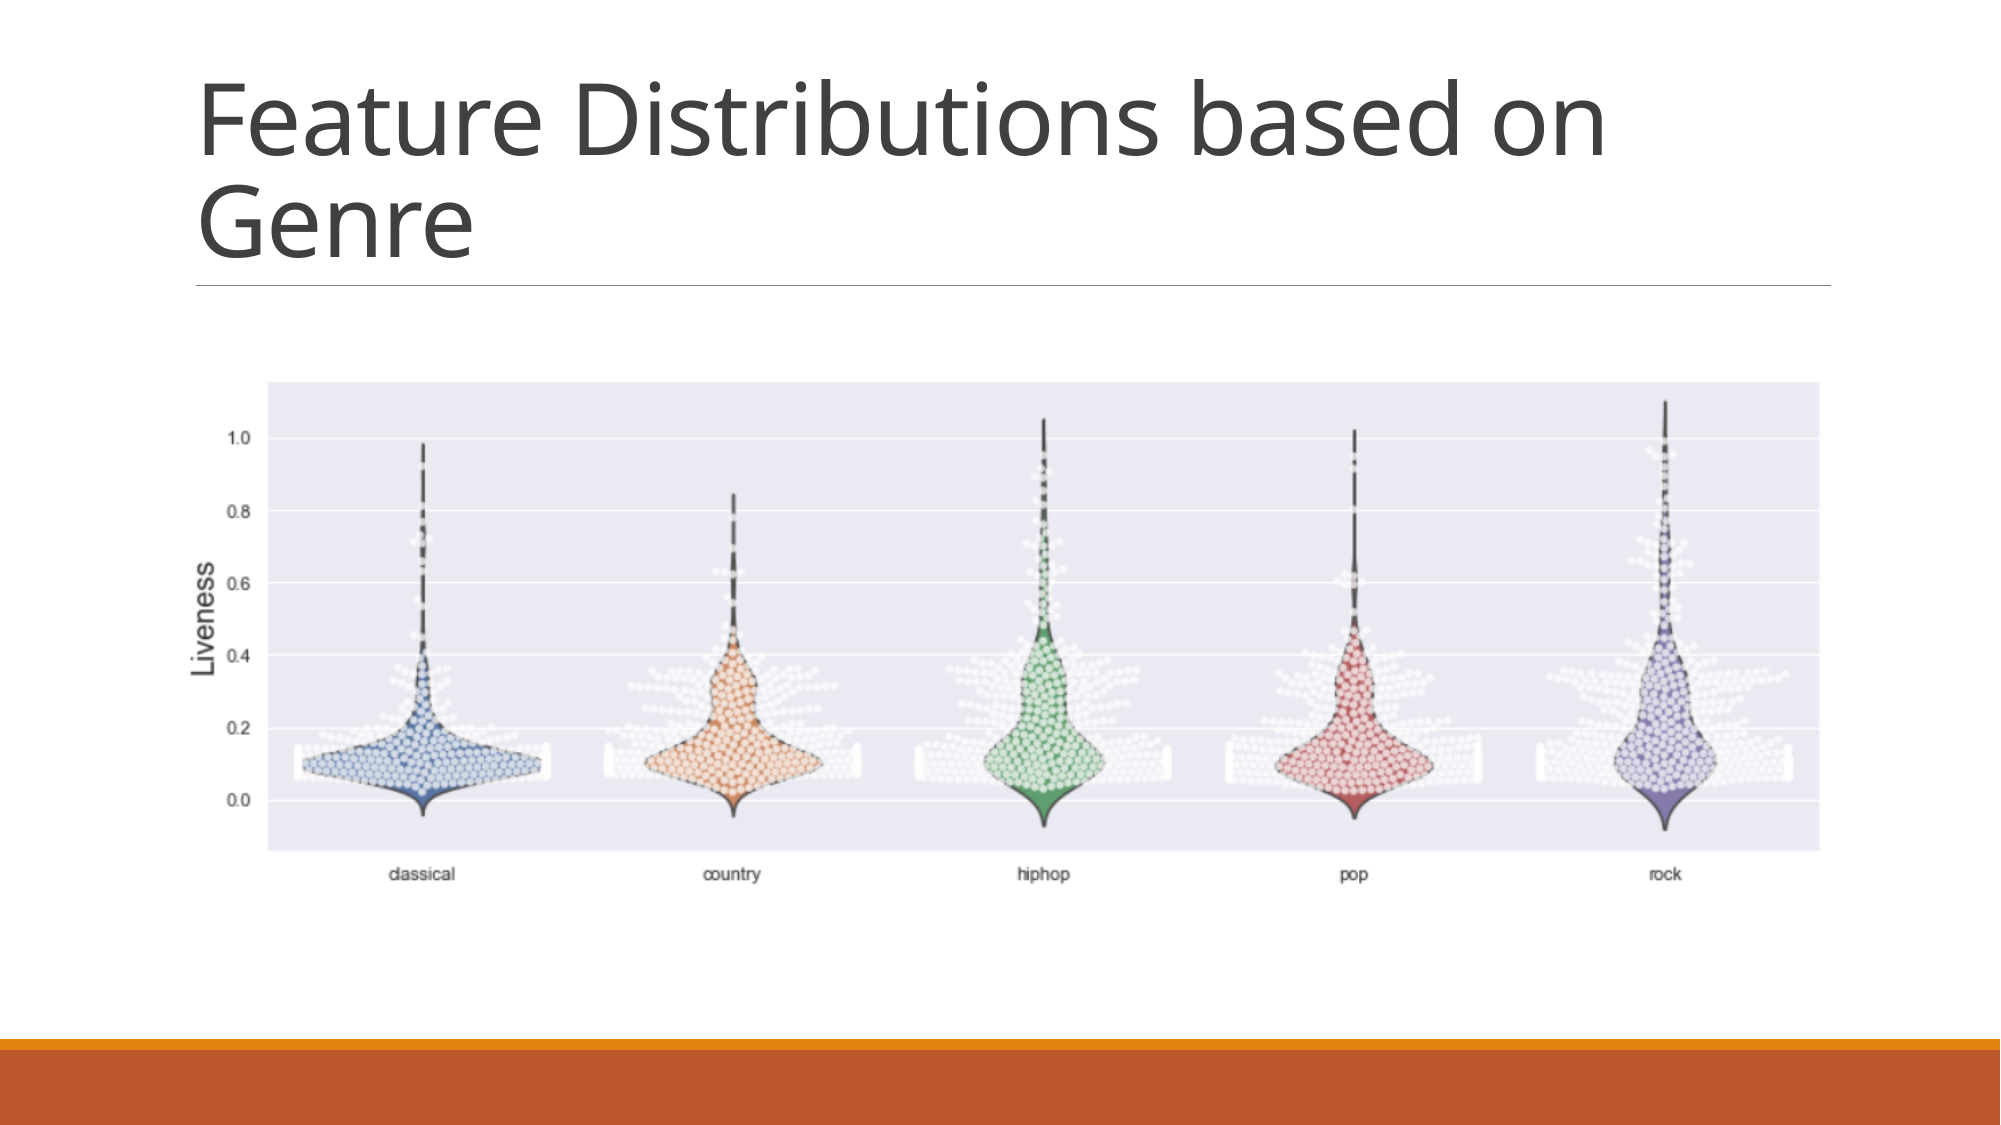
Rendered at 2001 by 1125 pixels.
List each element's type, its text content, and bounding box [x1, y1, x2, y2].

title Feature Distributions based on Genre [180, 47, 1830, 285]
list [179, 371, 1831, 895]
